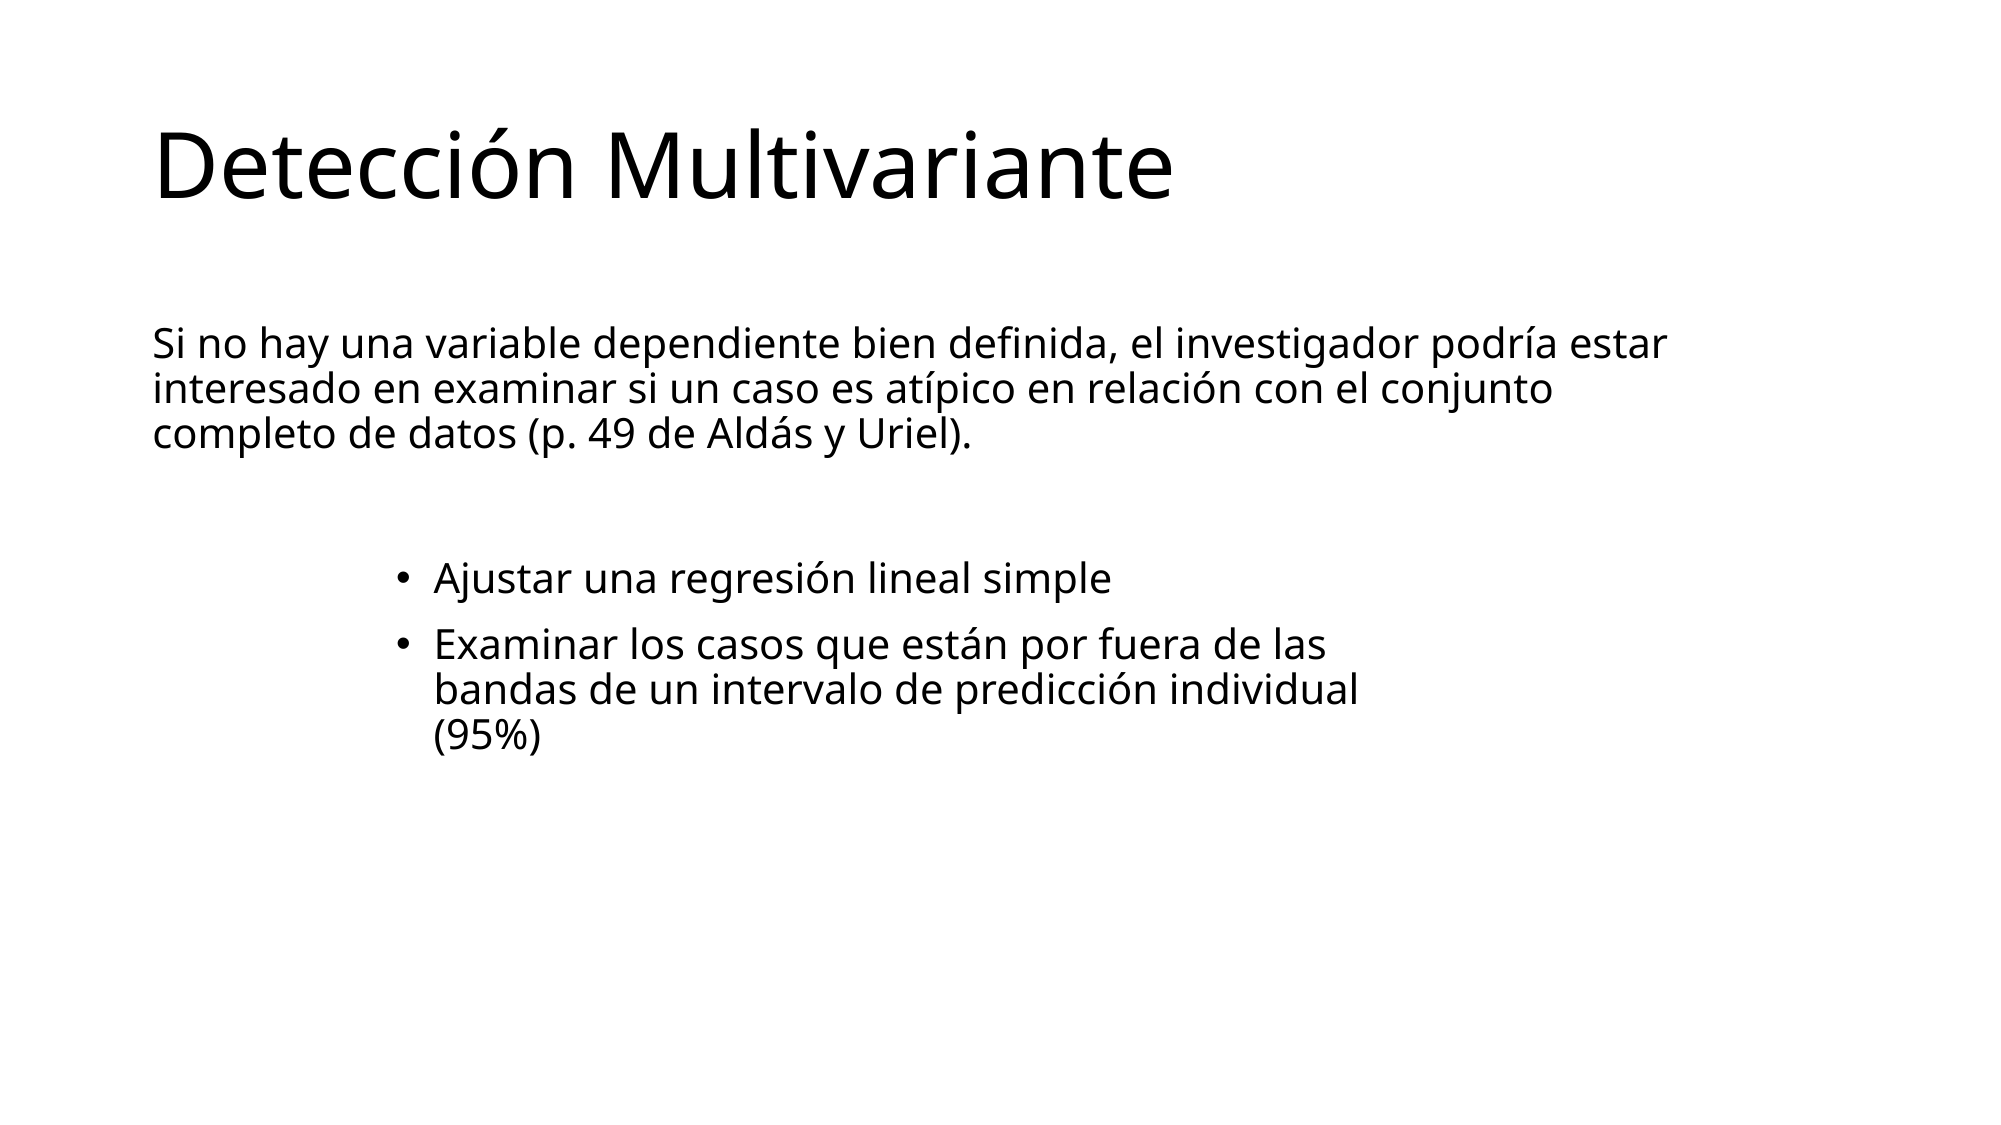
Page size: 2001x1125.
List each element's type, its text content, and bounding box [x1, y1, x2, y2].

text_box Ajustar una regresión lineal simple Examinar los casos que están por fuera de las bandas de un intervalo de predicción individual (95%) [381, 549, 1463, 780]
list Si no hay una variable dependiente bien definida, el investigador podría estar interesado en examinar si un caso es atípico en relación con el conjunto completo de datos (p. 49 de Aldás y Uriel). [137, 315, 1721, 513]
title Detección Multivariante [137, 59, 1863, 278]
